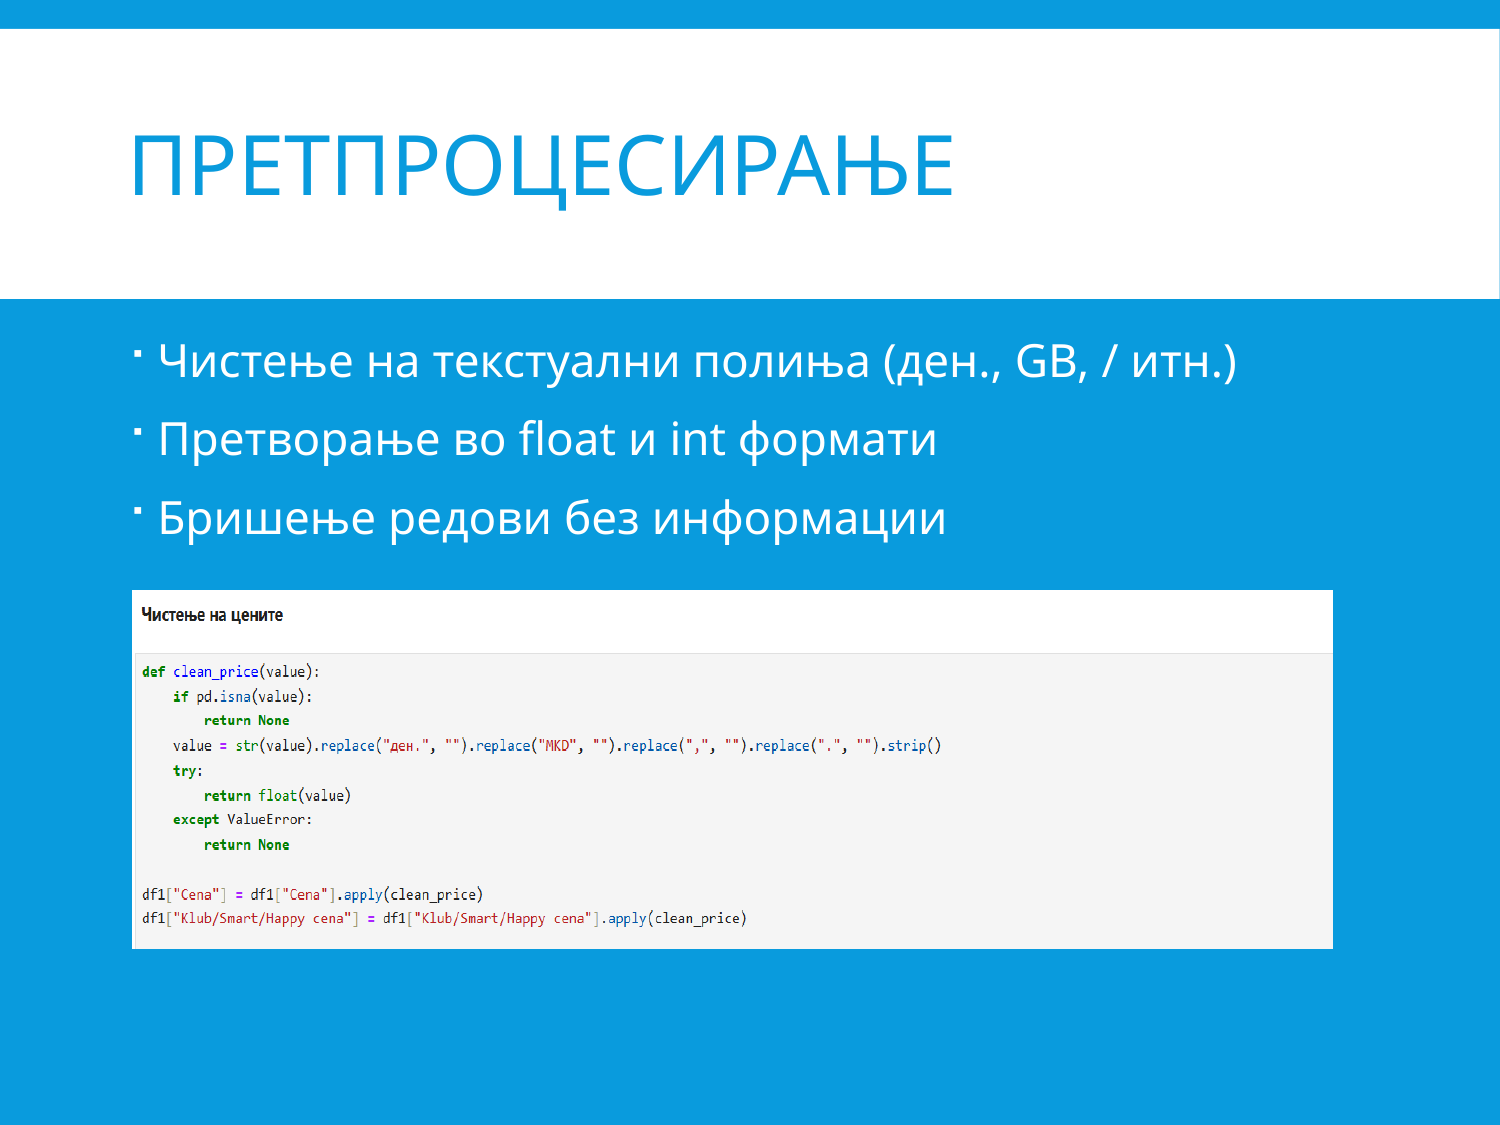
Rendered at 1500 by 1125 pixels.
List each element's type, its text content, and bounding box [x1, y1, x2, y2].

title Претпроцесирање [112, 46, 1388, 295]
picture [133, 591, 1332, 948]
list Чистење на текстуални полиња (ден., GB, / итн.) Претворање во float и int формати Бришење редови без информации [112, 329, 1388, 1020]
